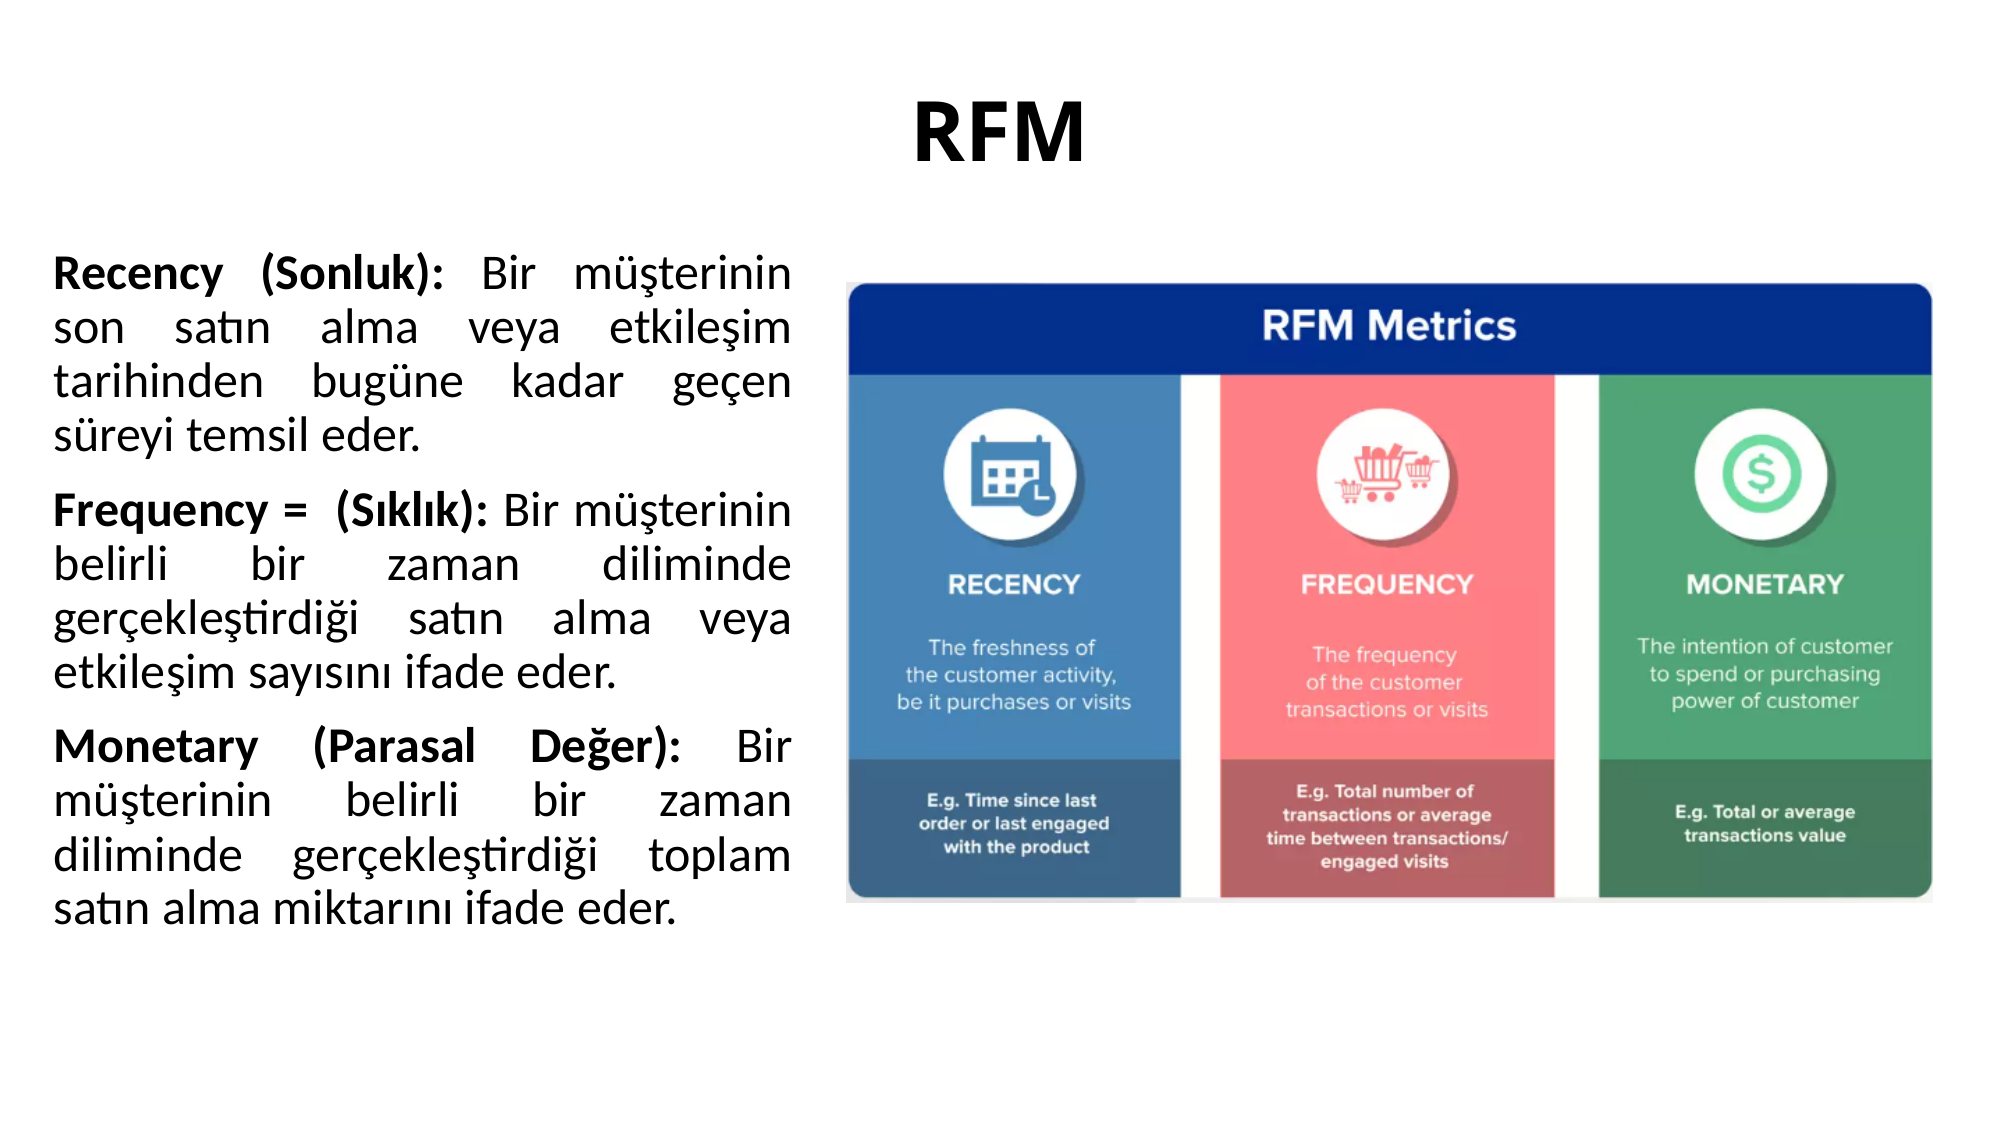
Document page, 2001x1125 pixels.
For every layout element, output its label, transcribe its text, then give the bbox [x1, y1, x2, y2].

subtitle Recency (Sonluk): Bir müşterinin son satın alma veya etkileşim tarihinden bugüne kadar geçen süreyi temsil eder. Frequency = (Sıklık): Bir müşterinin belirli bir zaman diliminde gerçekleştirdiği satın alma veya etkileşim sayısını ifade eder. Monetary (Parasal Değer): Bir müşterinin belirli bir zaman diliminde gerçekleştirdiği toplam satın alma miktarını ifade eder. [38, 238, 808, 980]
title RFM [675, 78, 1325, 188]
picture [846, 282, 1933, 904]
